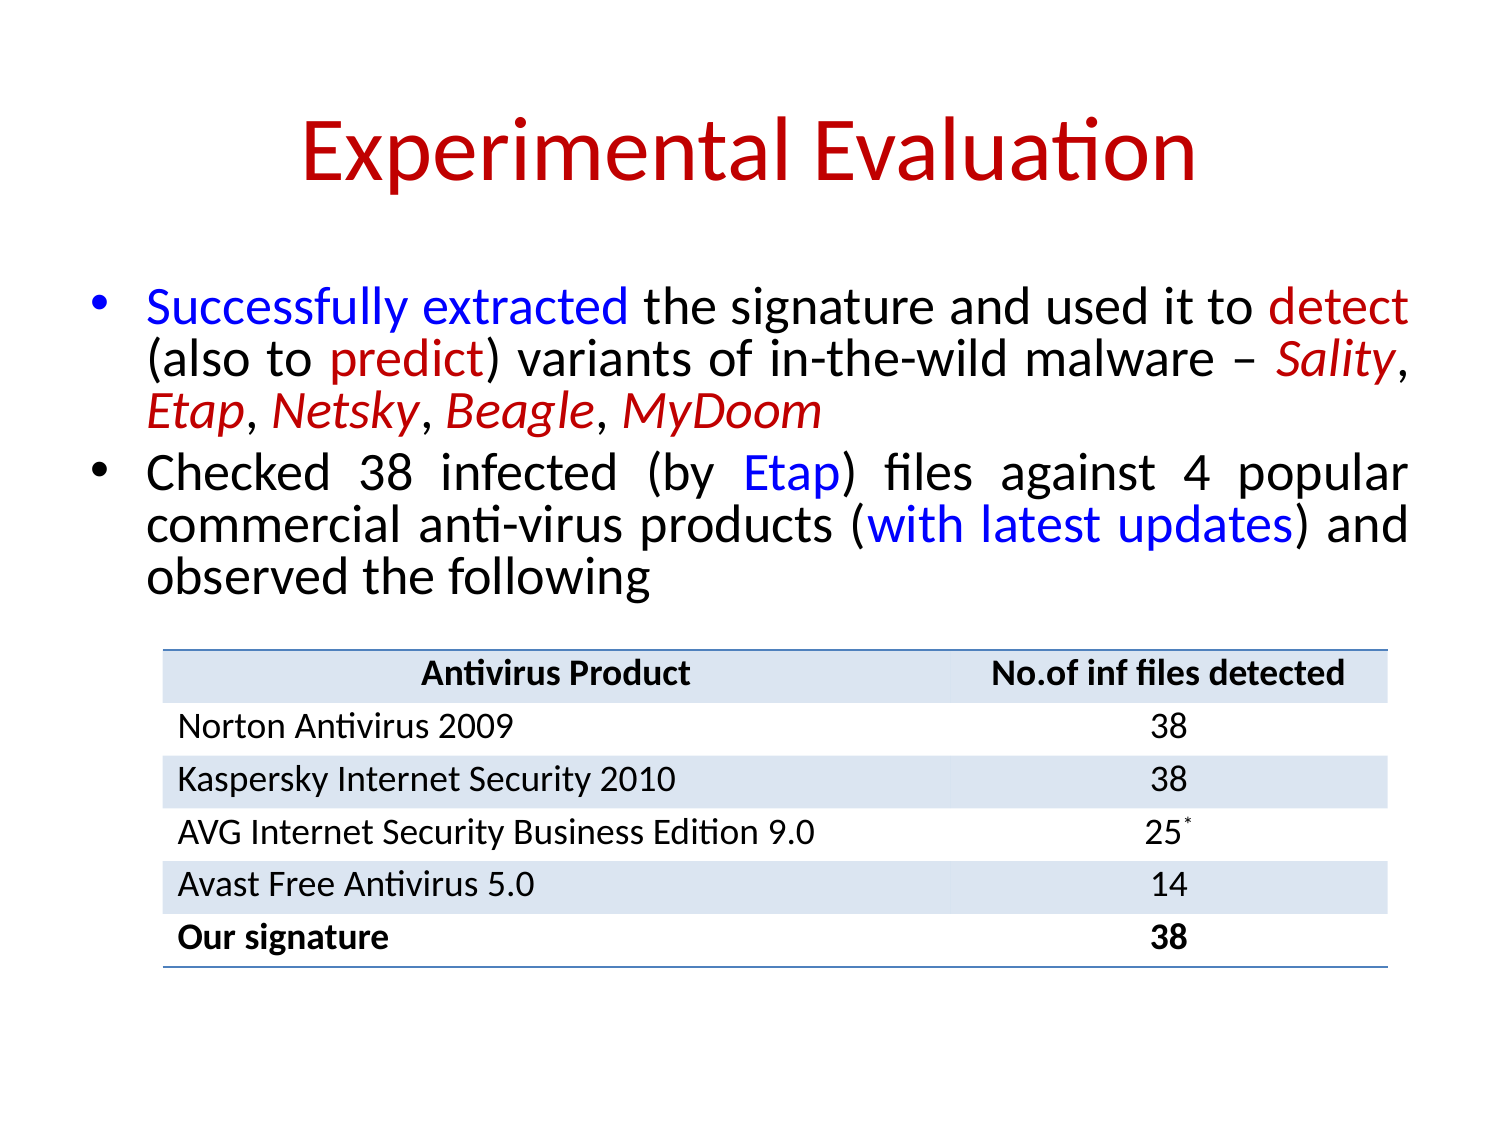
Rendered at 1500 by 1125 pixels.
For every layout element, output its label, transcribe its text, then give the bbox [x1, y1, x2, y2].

table_cell 38 [950, 756, 1388, 808]
table_cell 38 [950, 703, 1388, 756]
title Experimental Evaluation [75, 50, 1425, 238]
table_cell AVG Internet Security Business Edition 9.0 [163, 808, 950, 861]
table_cell 14 [950, 861, 1388, 914]
list Successfully extracted the signature and used it to detect (also to predict) variants of in-the-wild malware – Sality, Etap, Netsky, Beagle, MyDoom Checked 38 infected (by Etap) files against 4 popular commercial anti-virus products (with latest updates) and observed the following [75, 275, 1425, 600]
table_cell Our signature [163, 914, 950, 966]
table_header No.of inf files detected [950, 651, 1388, 703]
table_cell 25* [950, 808, 1388, 861]
table_cell 38 [950, 914, 1388, 966]
table_cell Norton Antivirus 2009 [163, 703, 950, 756]
table_cell Avast Free Antivirus 5.0 [163, 861, 950, 914]
table_header Antivirus Product [163, 651, 950, 703]
table_cell Kaspersky Internet Security 2010 [163, 756, 950, 808]
